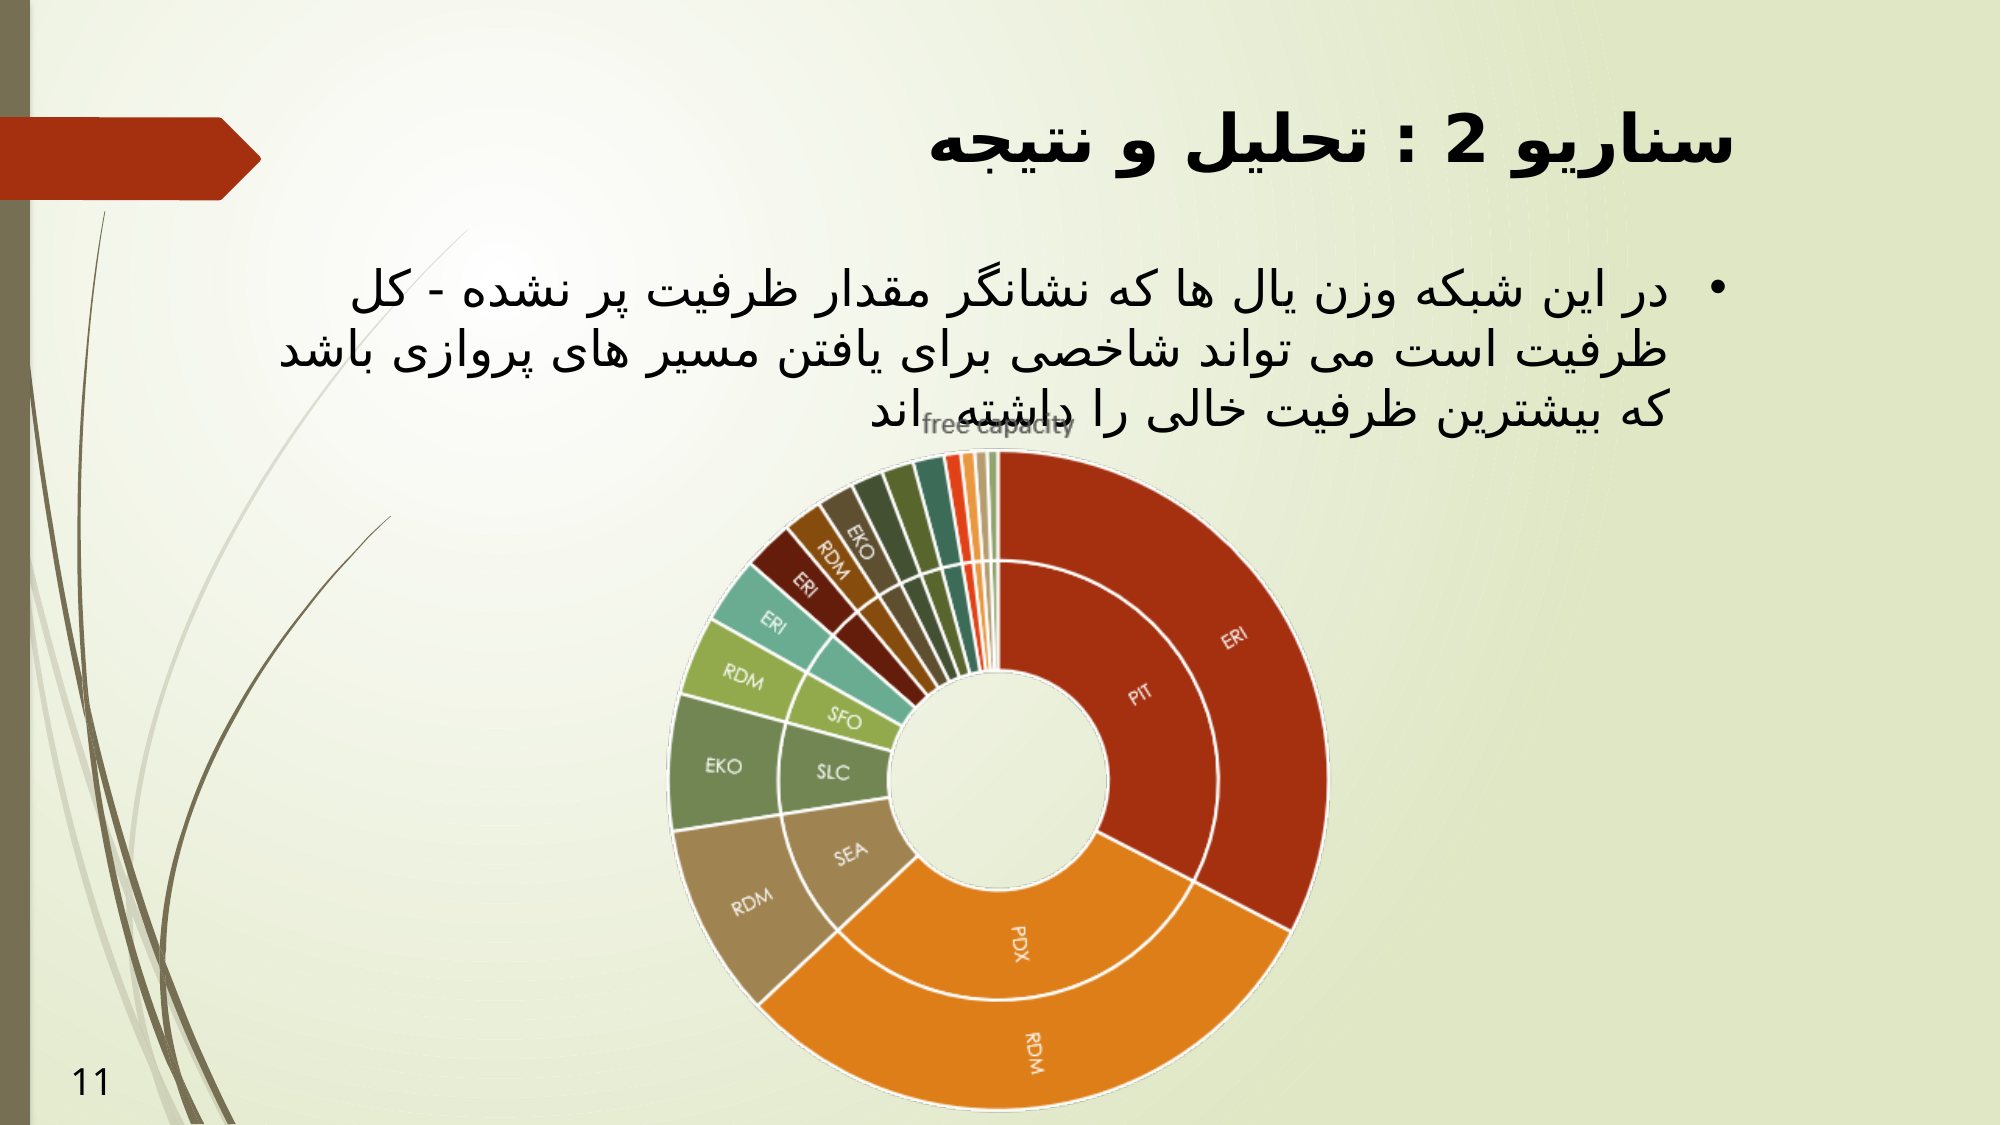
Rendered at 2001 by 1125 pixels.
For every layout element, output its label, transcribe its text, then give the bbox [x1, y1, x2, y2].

text_box در این شبکه وزن یال ها که نشانگر مقدار ظرفیت پر نشده - کل ظرفیت است می تواند شاخصی برای یافتن مسیر های پروازی باشد که بیشترین ظرفیت خالی را داشته اند [258, 249, 1742, 444]
text_box 11 [55, 1050, 144, 1117]
text_box سناریو 2 : تحلیل و نتیجه [602, 88, 1752, 183]
picture [572, 396, 1428, 1125]
